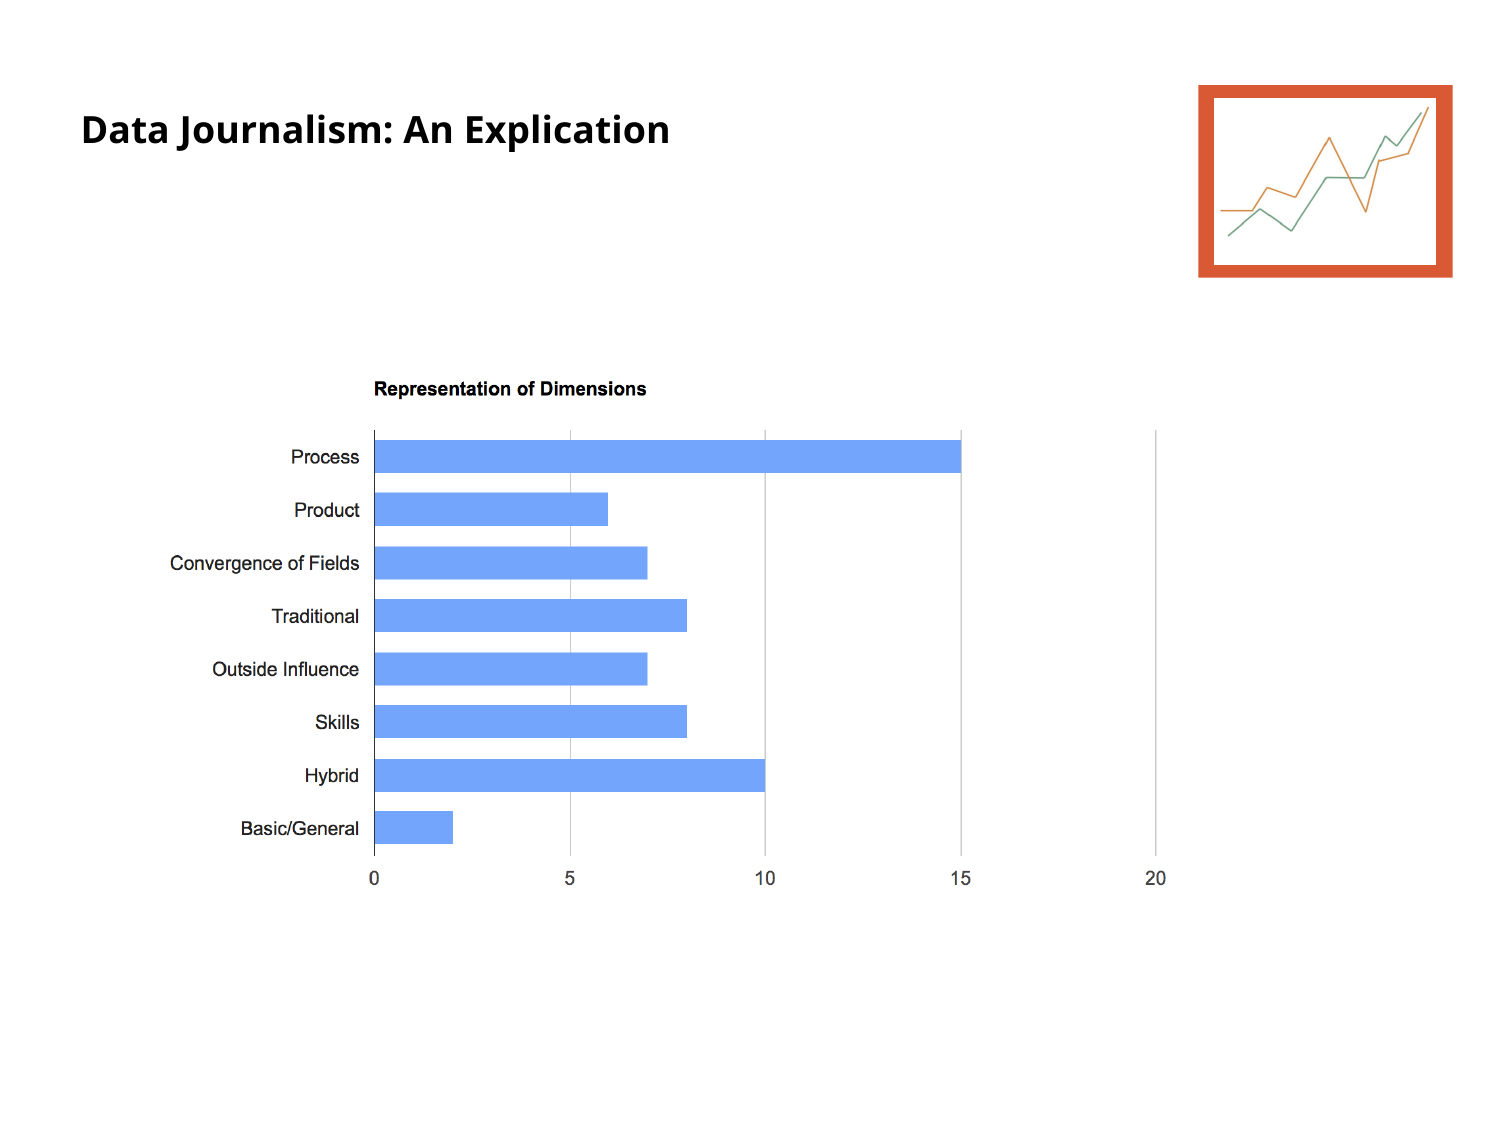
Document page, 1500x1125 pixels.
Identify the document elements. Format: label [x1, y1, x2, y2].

picture [153, 293, 1241, 971]
picture [1214, 98, 1436, 265]
